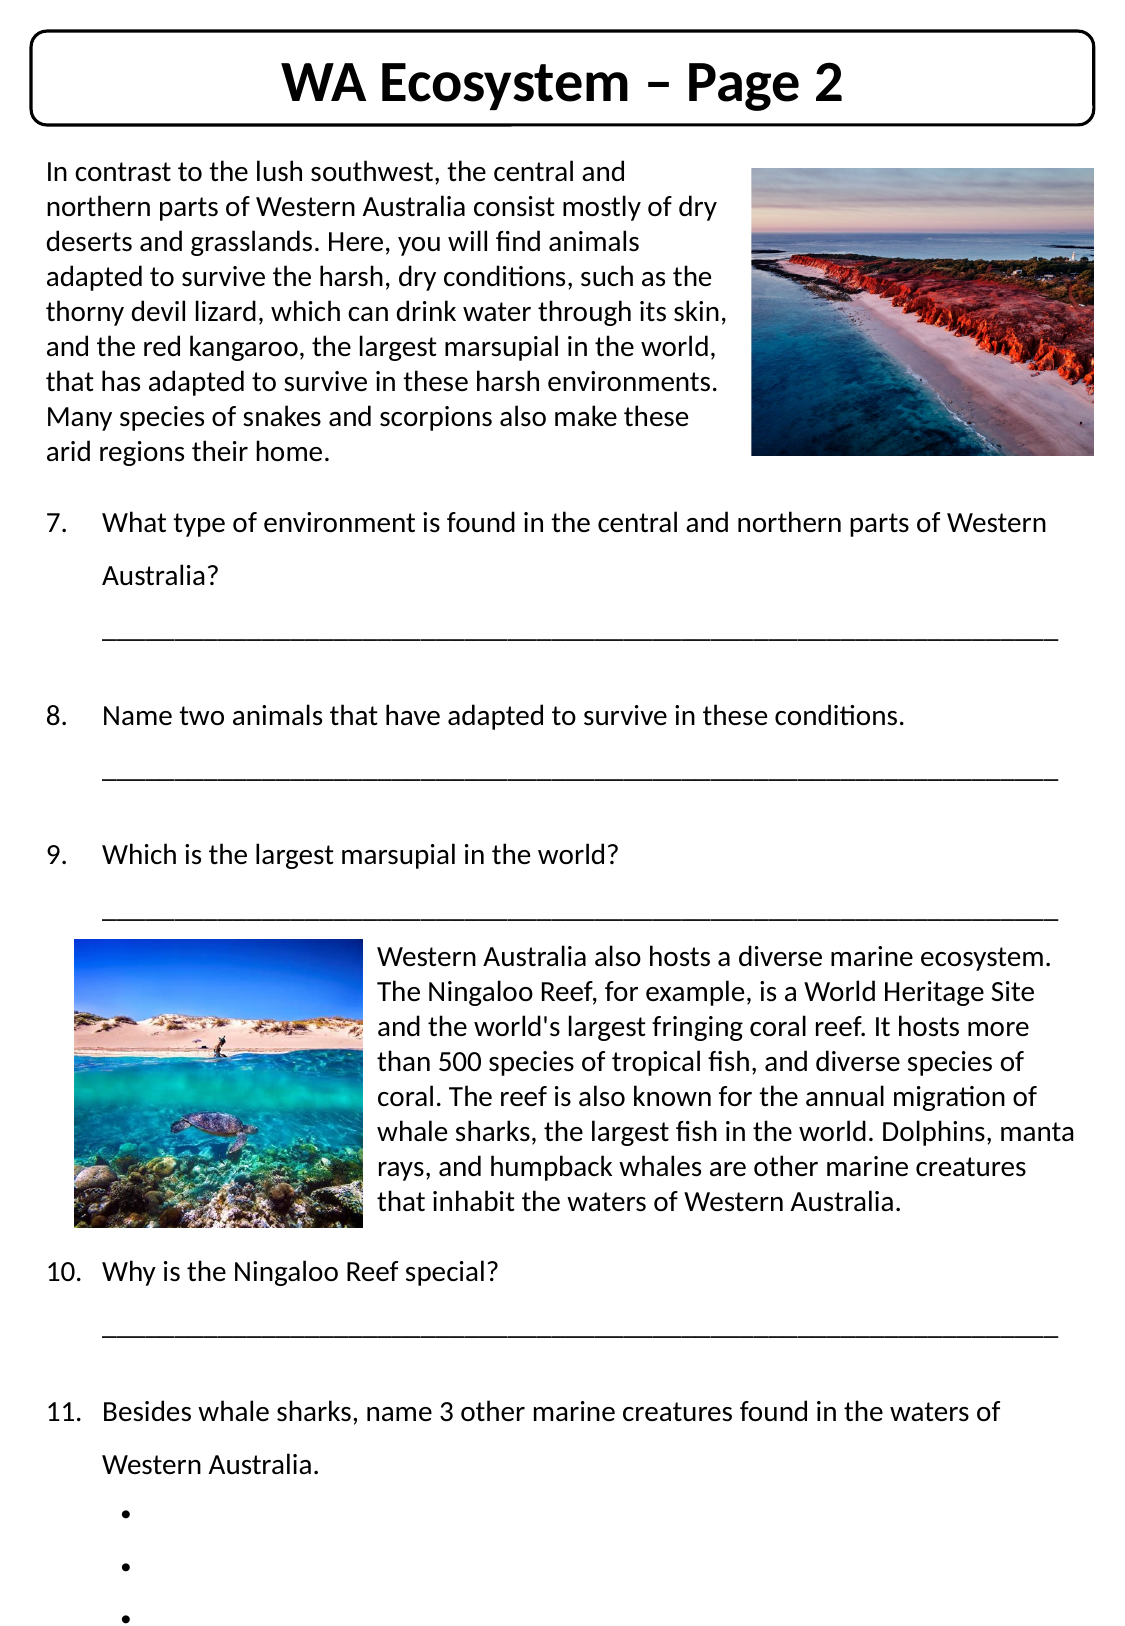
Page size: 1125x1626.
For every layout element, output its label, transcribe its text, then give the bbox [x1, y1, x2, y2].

picture [751, 168, 1094, 456]
picture [336, 1134, 344, 1140]
text_box In contrast to the lush southwest, the central and northern parts of Western Australia consist mostly of dry deserts and grasslands. Here, you will find animals adapted to survive the harsh, dry conditions, such as the thorny devil lizard, which can drink water through its skin, and the red kangaroo, the largest marsupial in the world, that has adapted to survive in these harsh environments. Many species of snakes and scorpions also make these arid regions their home. [31, 145, 752, 475]
picture [74, 1064, 363, 1228]
text_box WA Ecosystem – Page 2 [30, 30, 1095, 126]
picture [177, 1145, 197, 1152]
text_box Western Australia also hosts a diverse marine ecosystem. The Ningaloo Reef, for example, is a World Heritage Site and the world's largest fringing coral reef. It hosts more than 500 species of tropical fish, and diverse species of coral. The reef is also known for the annual migration of whale sharks, the largest fish in the world. Dolphins, manta rays, and humpback whales are other marine creatures that inhabit the waters of Western Australia. [362, 931, 1094, 1225]
text_box Why is the Ningaloo Reef special? __________________________________________________________________ Besides whale sharks, name 3 other marine creatures found in the waters of Western Australia. [31, 1227, 1094, 1625]
text_box What type of environment is found in the central and northern parts of Western Australia? __________________________________________________________________ Name two animals that have adapted to survive in these conditions. __________________________________________________________________ Which is the largest marsupial in the world? __________________________________________________________________ [31, 478, 1094, 931]
picture [74, 939, 363, 1072]
